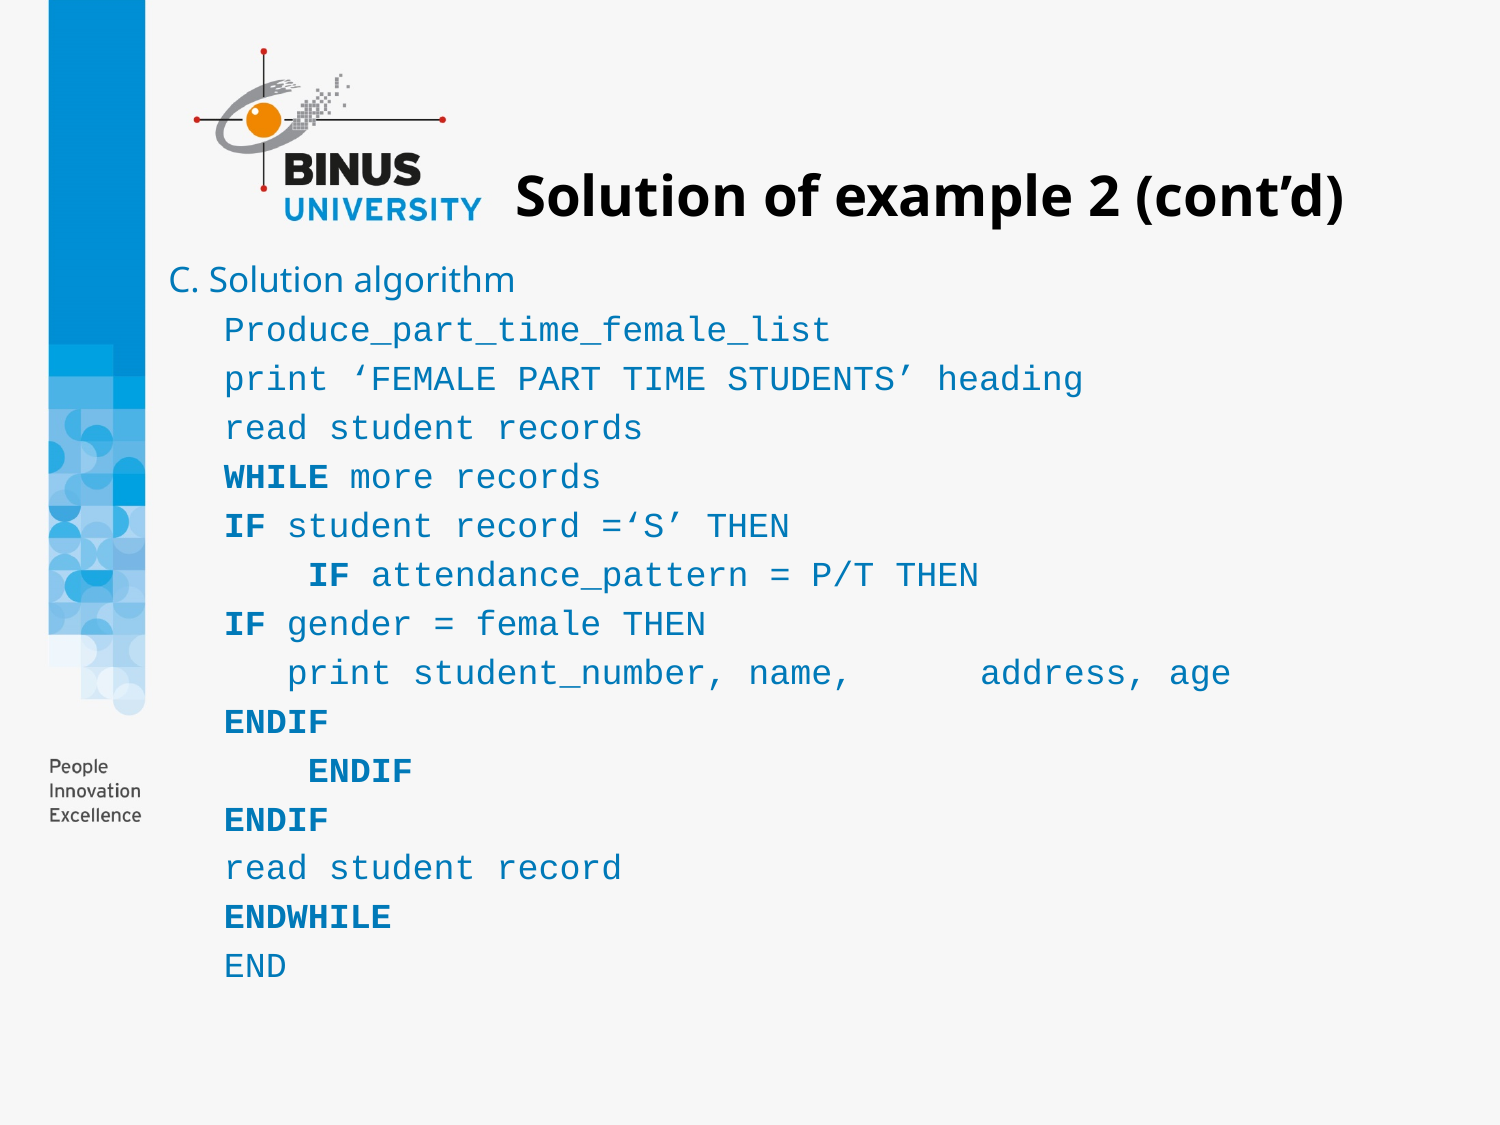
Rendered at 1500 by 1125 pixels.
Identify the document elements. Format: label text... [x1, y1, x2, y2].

picture [0, 0, 1500, 845]
title Solution of example 2 (cont’d) [500, 125, 1421, 249]
list C. Solution algorithm Produce_part_time_female_list print ‘FEMALE PART TIME STUDENTS’ heading read student records WHILE more records IF student record =‘S’ THEN IF attendance_pattern = P/T THEN IF gender = female THEN print student_number, name, address, age ENDIF ENDIF ENDIF read student record ENDWHILE END [153, 249, 1463, 993]
